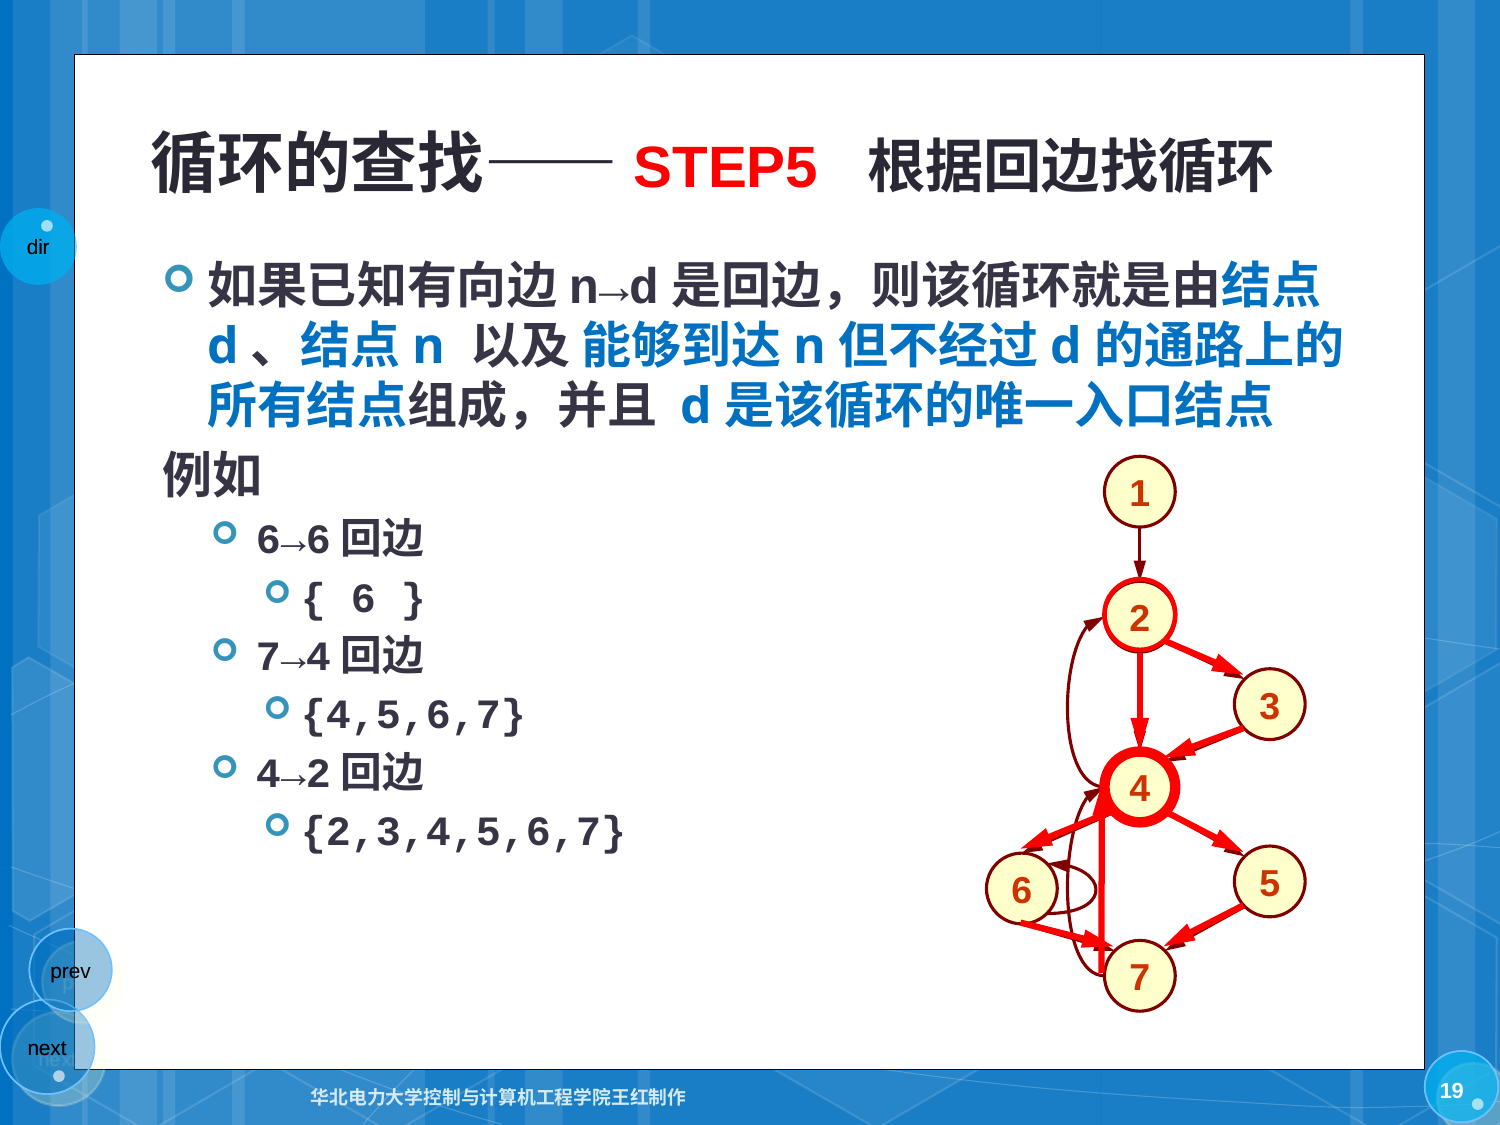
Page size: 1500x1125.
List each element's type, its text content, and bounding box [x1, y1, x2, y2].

list 如果已知有向边n→d是回边，则该循环就是由结点d、结点n 以及 能够到达n但不经过d的通路上的所有结点组成，并且 d是该循环的唯一入口结点 例如 6→6回边 { 6 } 7→4回边 {4,5,6,7} 4→2回边 {2,3,4,5,6,7} [135, 246, 1363, 1004]
title 循环的查找——STEP5 根据回边找循环 [135, 66, 1324, 209]
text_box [1105, 922, 1114, 947]
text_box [1163, 727, 1244, 758]
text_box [1163, 904, 1244, 947]
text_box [1163, 810, 1244, 853]
slide_number 19 [1424, 1060, 1495, 1121]
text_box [1104, 578, 1176, 823]
footer 华北电力大学控制与计算机工程学院王红制作 [143, 1069, 701, 1125]
text_box 5 [1234, 846, 1306, 917]
text_box 1 [1104, 456, 1176, 527]
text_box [1105, 810, 1114, 849]
text_box 6 [986, 853, 1058, 924]
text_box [1020, 922, 1096, 947]
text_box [1163, 640, 1244, 675]
text_box 7 [1104, 940, 1176, 1012]
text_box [1020, 810, 1096, 849]
text_box 3 [1234, 668, 1306, 740]
text_box [1164, 758, 1176, 762]
